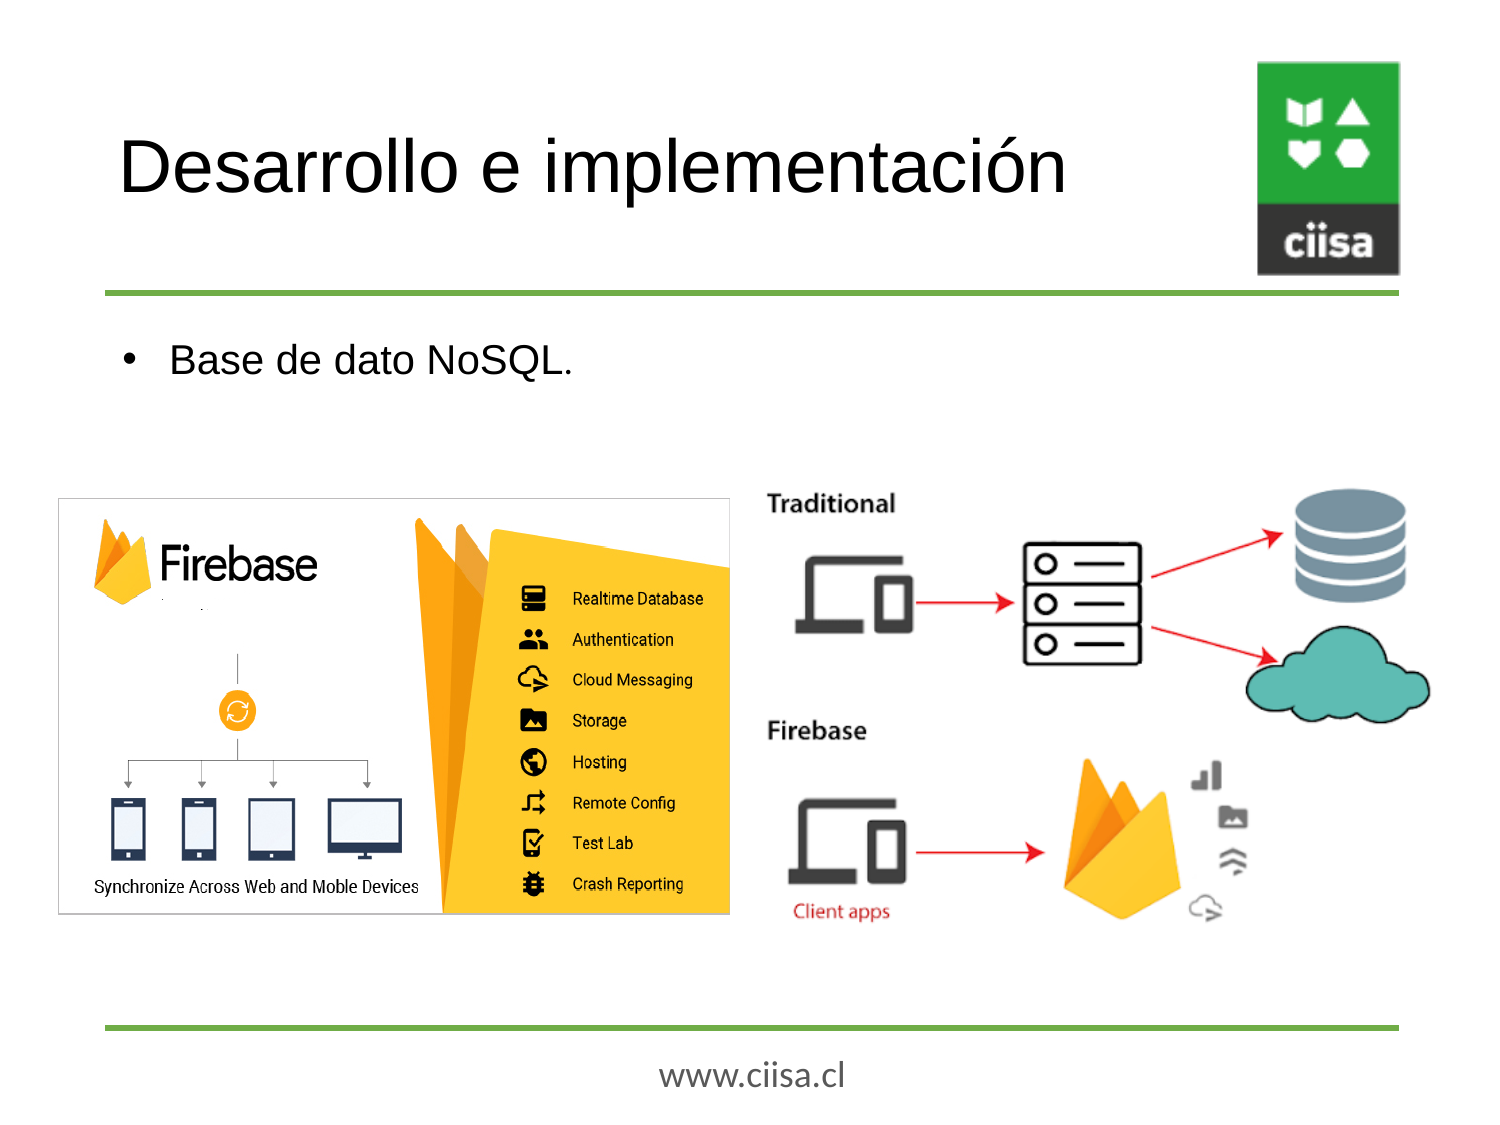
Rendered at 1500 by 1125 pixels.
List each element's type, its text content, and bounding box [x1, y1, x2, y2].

picture [58, 498, 730, 915]
picture [749, 476, 1442, 937]
text_box Base de dato NoSQL. [107, 325, 845, 436]
text_box [25, 0, 538, 489]
picture [1252, 58, 1403, 278]
title Desarrollo e implementación [538, 59, 1238, 278]
